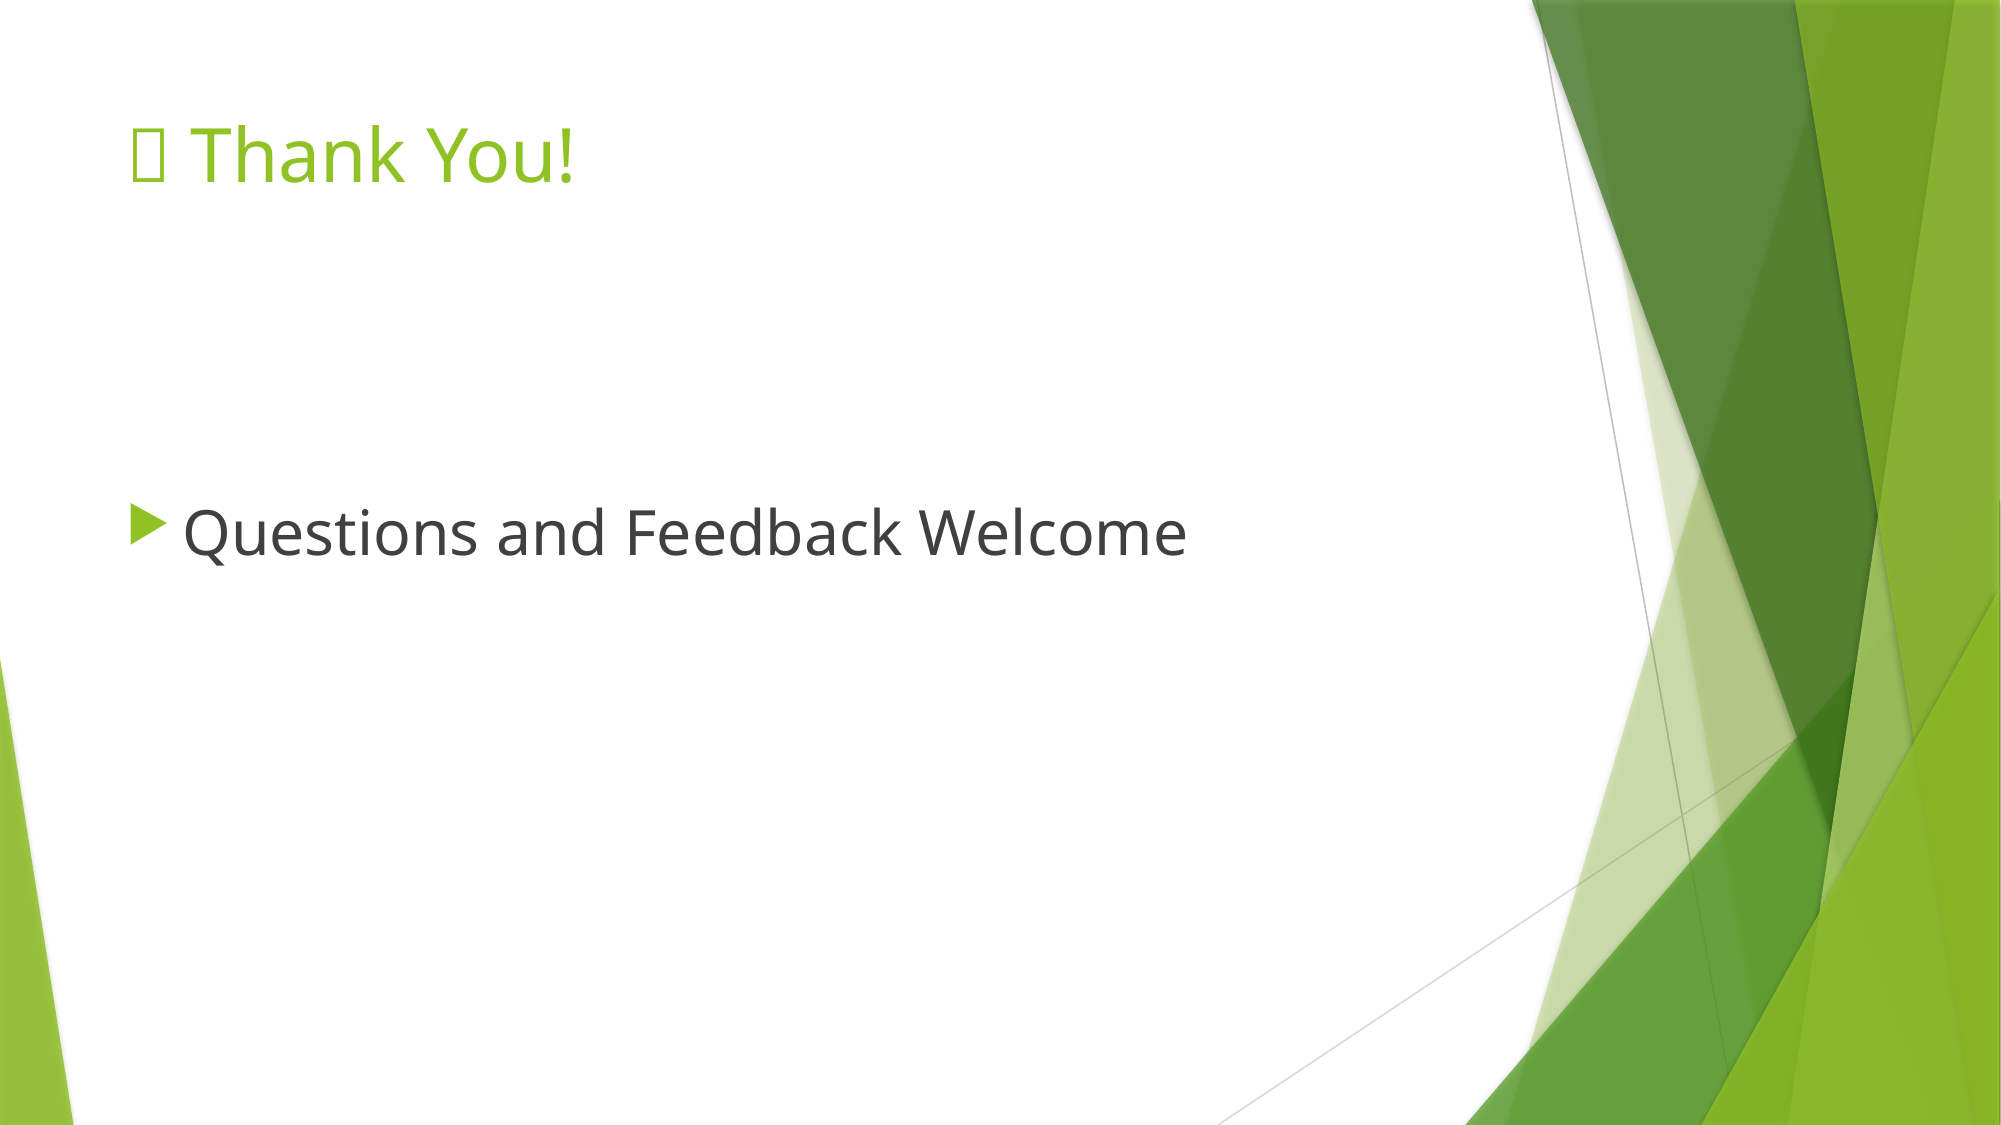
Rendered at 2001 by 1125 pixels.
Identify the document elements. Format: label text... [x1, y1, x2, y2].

list Questions and Feedback Welcome [111, 485, 1522, 992]
title 🙏 Thank You! [111, 99, 1522, 317]
